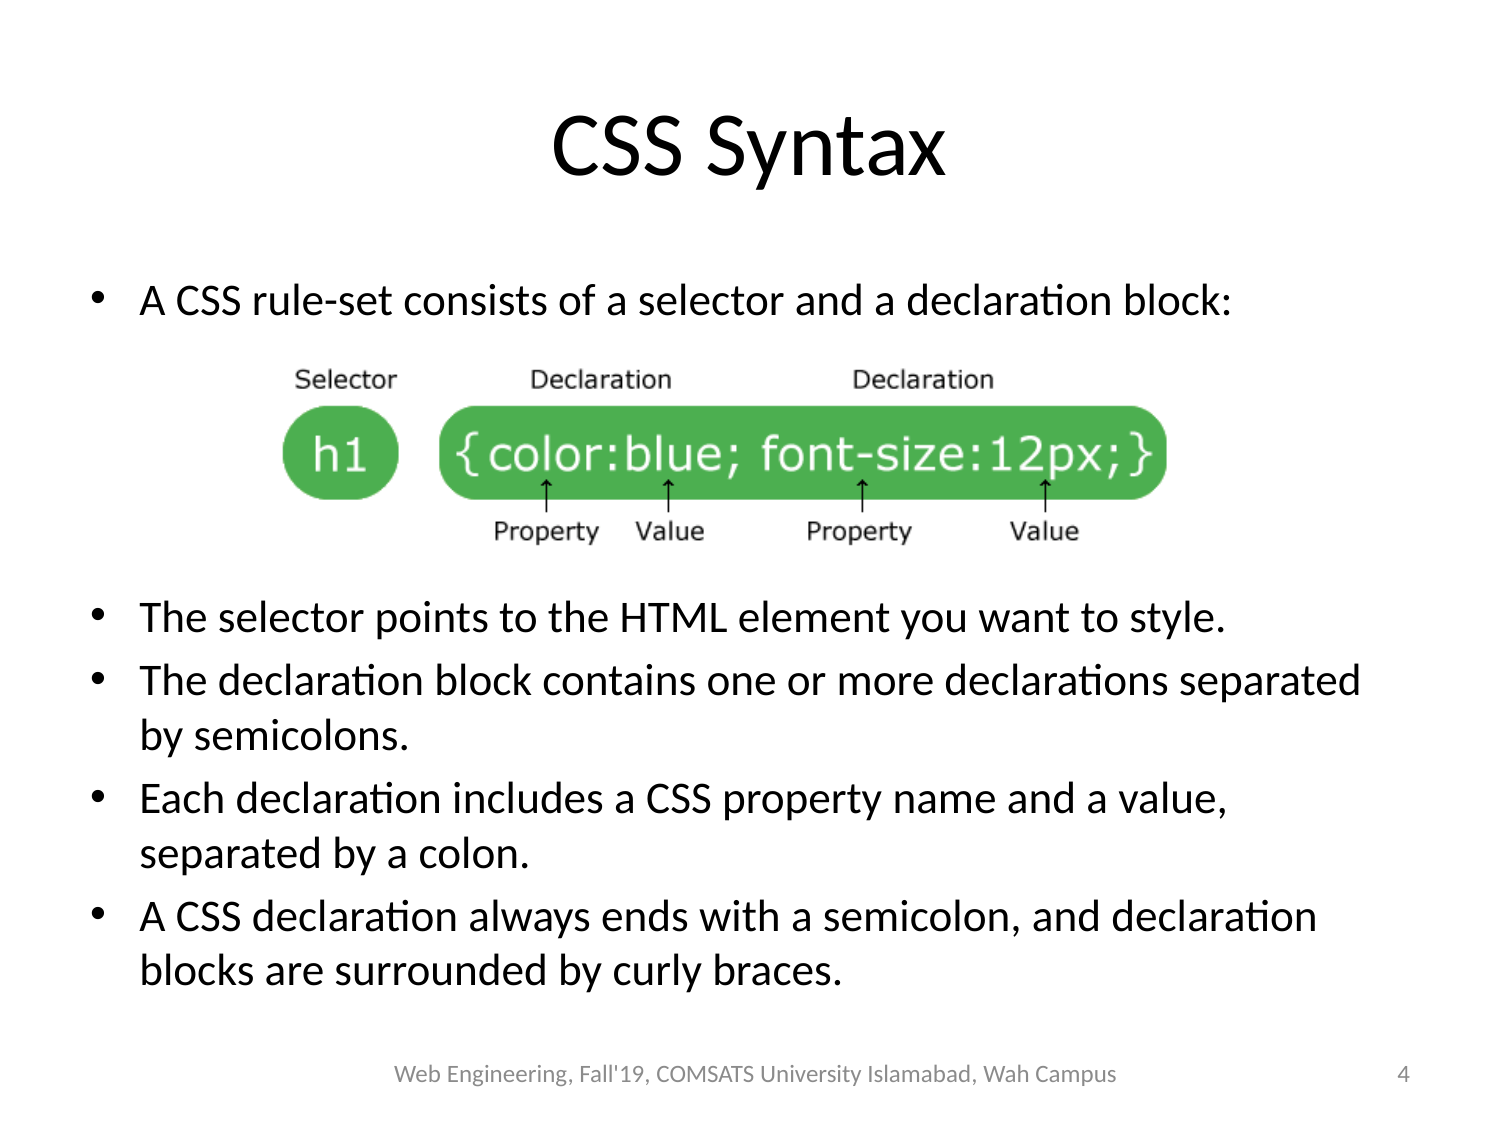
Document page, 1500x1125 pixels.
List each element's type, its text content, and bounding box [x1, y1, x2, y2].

footer Web Engineering, Fall'19, COMSATS University Islamabad, Wah Campus [125, 1042, 1074, 1103]
title CSS Syntax [75, 45, 1425, 233]
list A CSS rule-set consists of a selector and a declaration block: The selector points to the HTML element you want to style. The declaration block contains one or more declarations separated by semicolons. Each declaration includes a CSS property name and a value, separated by a colon. A CSS declaration always ends with a semicolon, and declaration blocks are surrounded by curly braces. [75, 262, 1425, 1005]
slide_number 4 [1074, 1042, 1425, 1103]
picture [280, 363, 1171, 551]
